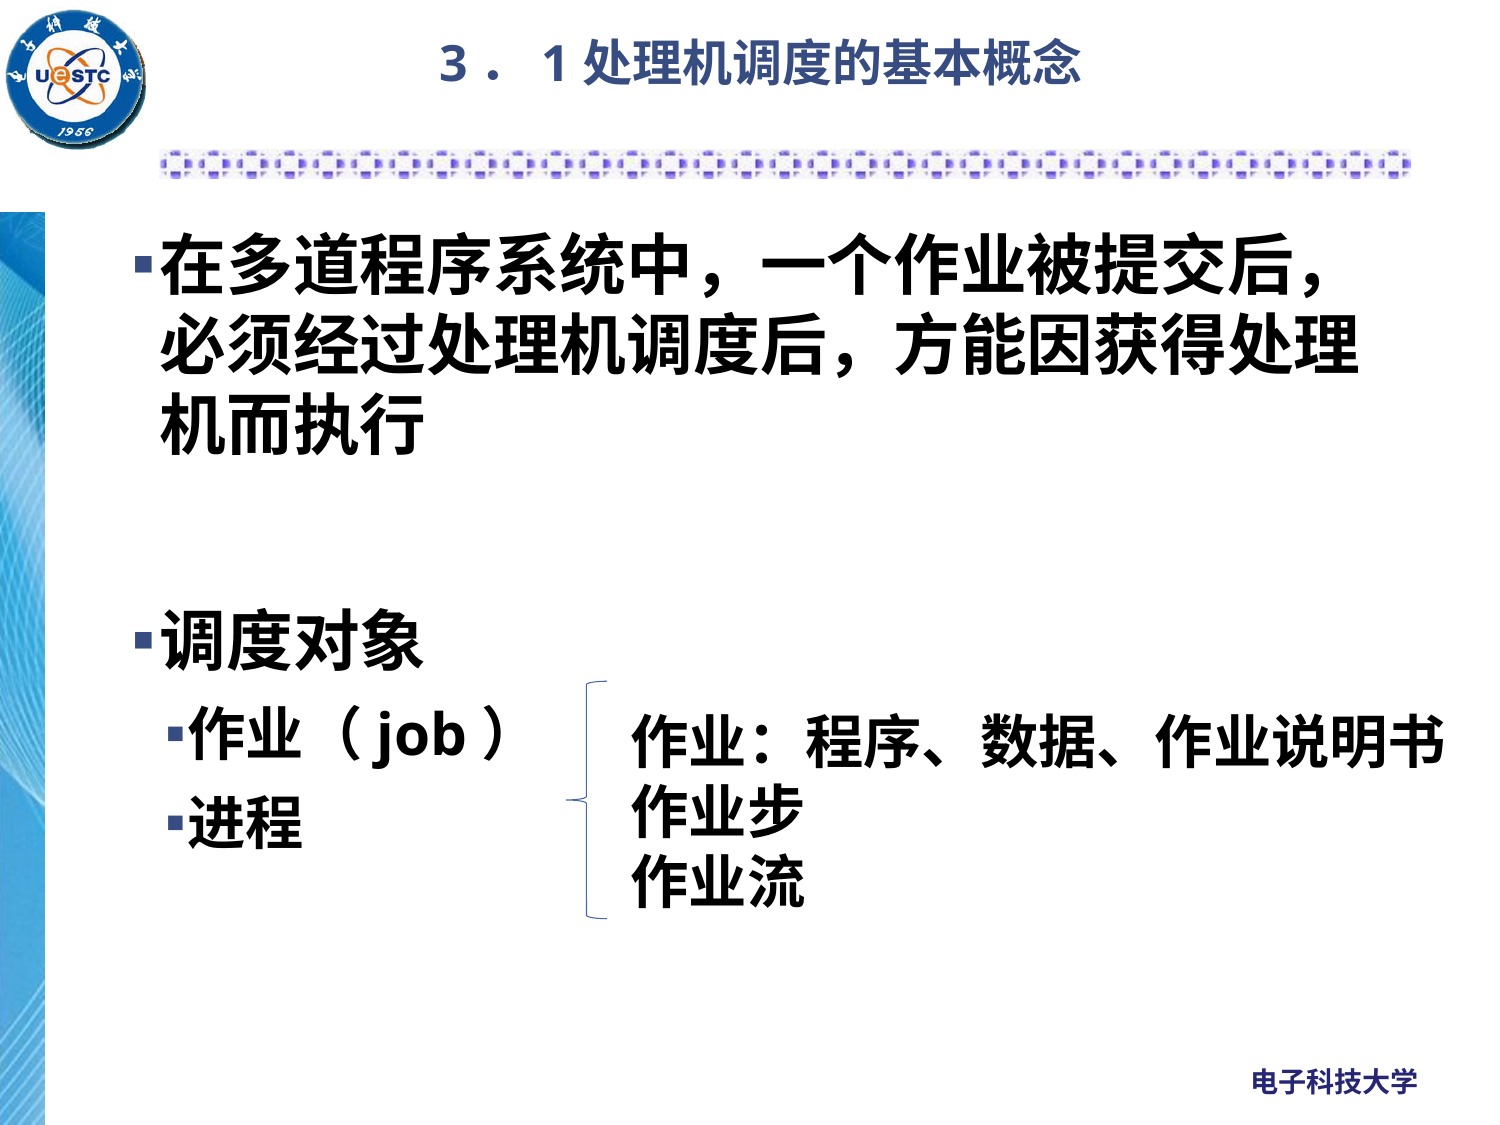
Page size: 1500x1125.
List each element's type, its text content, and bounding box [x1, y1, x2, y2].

picture [5, 0, 146, 150]
text_box 作业：程序、数据、作业说明书 作业步 作业流 [615, 697, 1500, 923]
list 在多道程序系统中，一个作业被提交后，必须经过处理机调度后，方能因获得处理机而执行 调度对象 作业（job） 进程 [116, 215, 1442, 1062]
picture [159, 149, 1411, 179]
title 3．1处理机调度的基本概念 [159, 31, 1362, 122]
text_box [565, 680, 608, 920]
picture [0, 212, 45, 1125]
